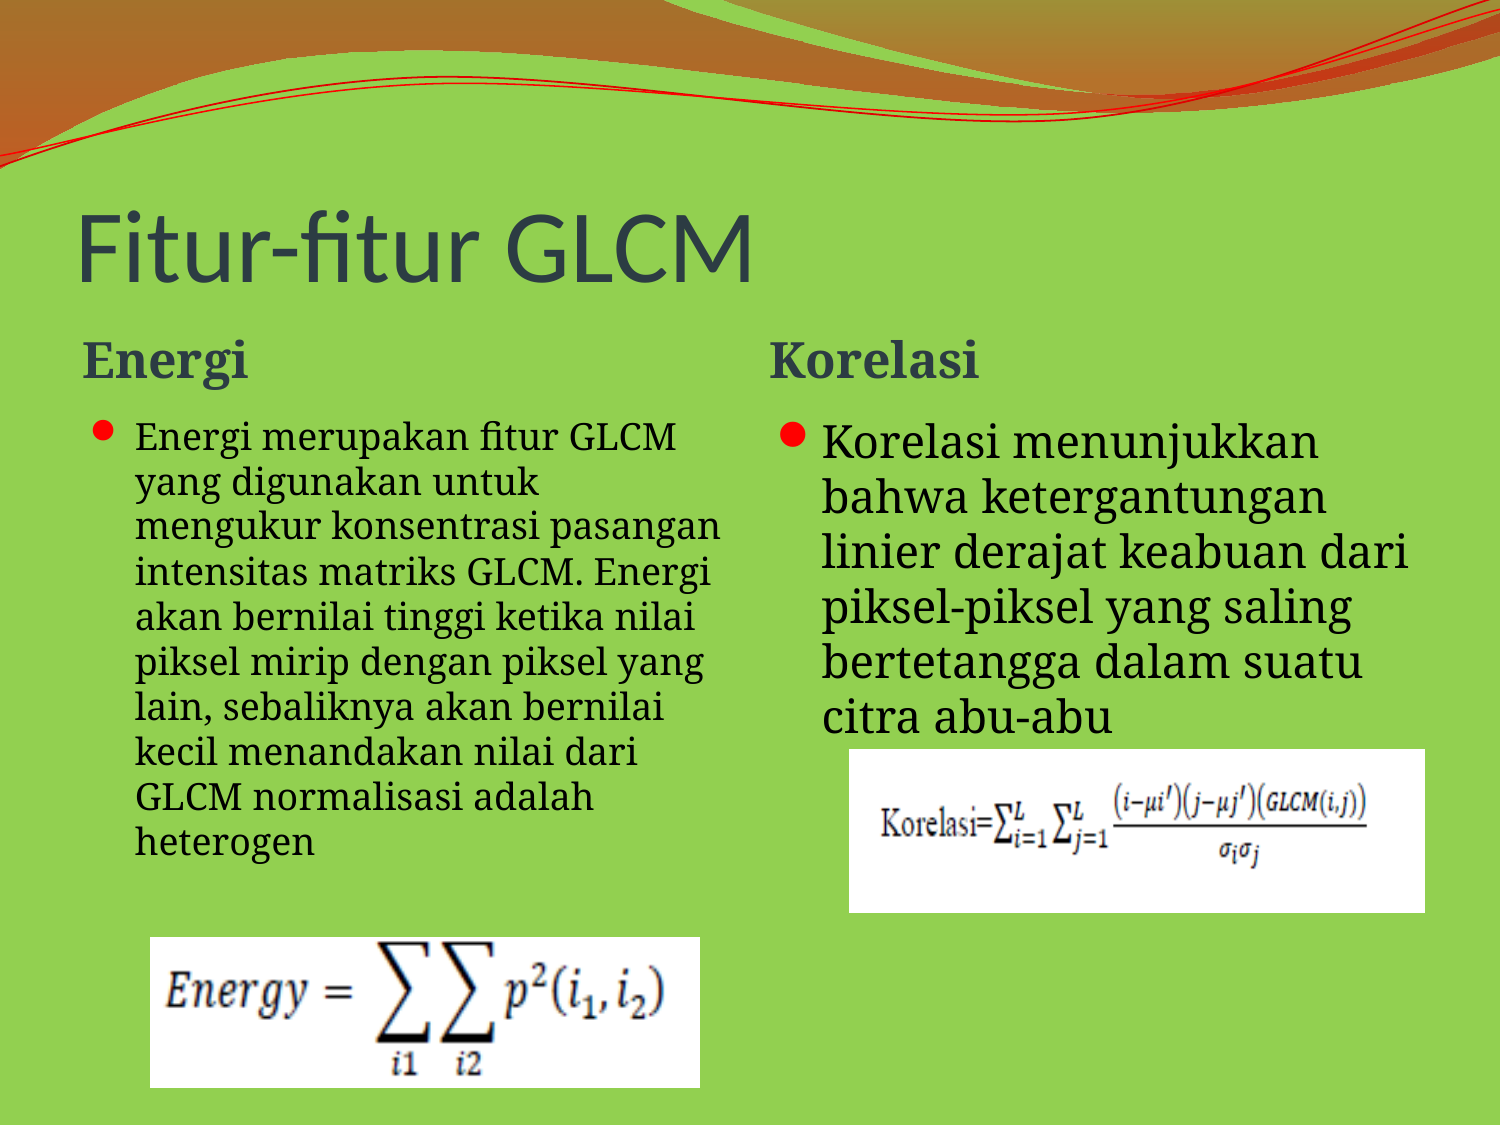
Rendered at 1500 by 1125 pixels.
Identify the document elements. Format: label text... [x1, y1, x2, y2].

list Energi merupakan fitur GLCM yang digunakan untuk mengukur konsentrasi pasangan intensitas matriks GLCM. Energi akan bernilai tinggi ketika nilai piksel mirip dengan piksel yang lain, sebaliknya akan bernilai kecil menandakan nilai dari GLCM normalisasi adalah heterogen [75, 412, 738, 1044]
picture [849, 749, 1426, 913]
list Korelasi [761, 305, 1425, 412]
title Fitur-fitur GLCM [75, 115, 1425, 303]
list Korelasi menunjukkan bahwa ketergantungan linier derajat keabuan dari piksel-piksel yang saling bertetangga dalam suatu citra abu-abu [761, 412, 1425, 1044]
list Energi [75, 304, 738, 412]
picture [149, 937, 701, 1088]
